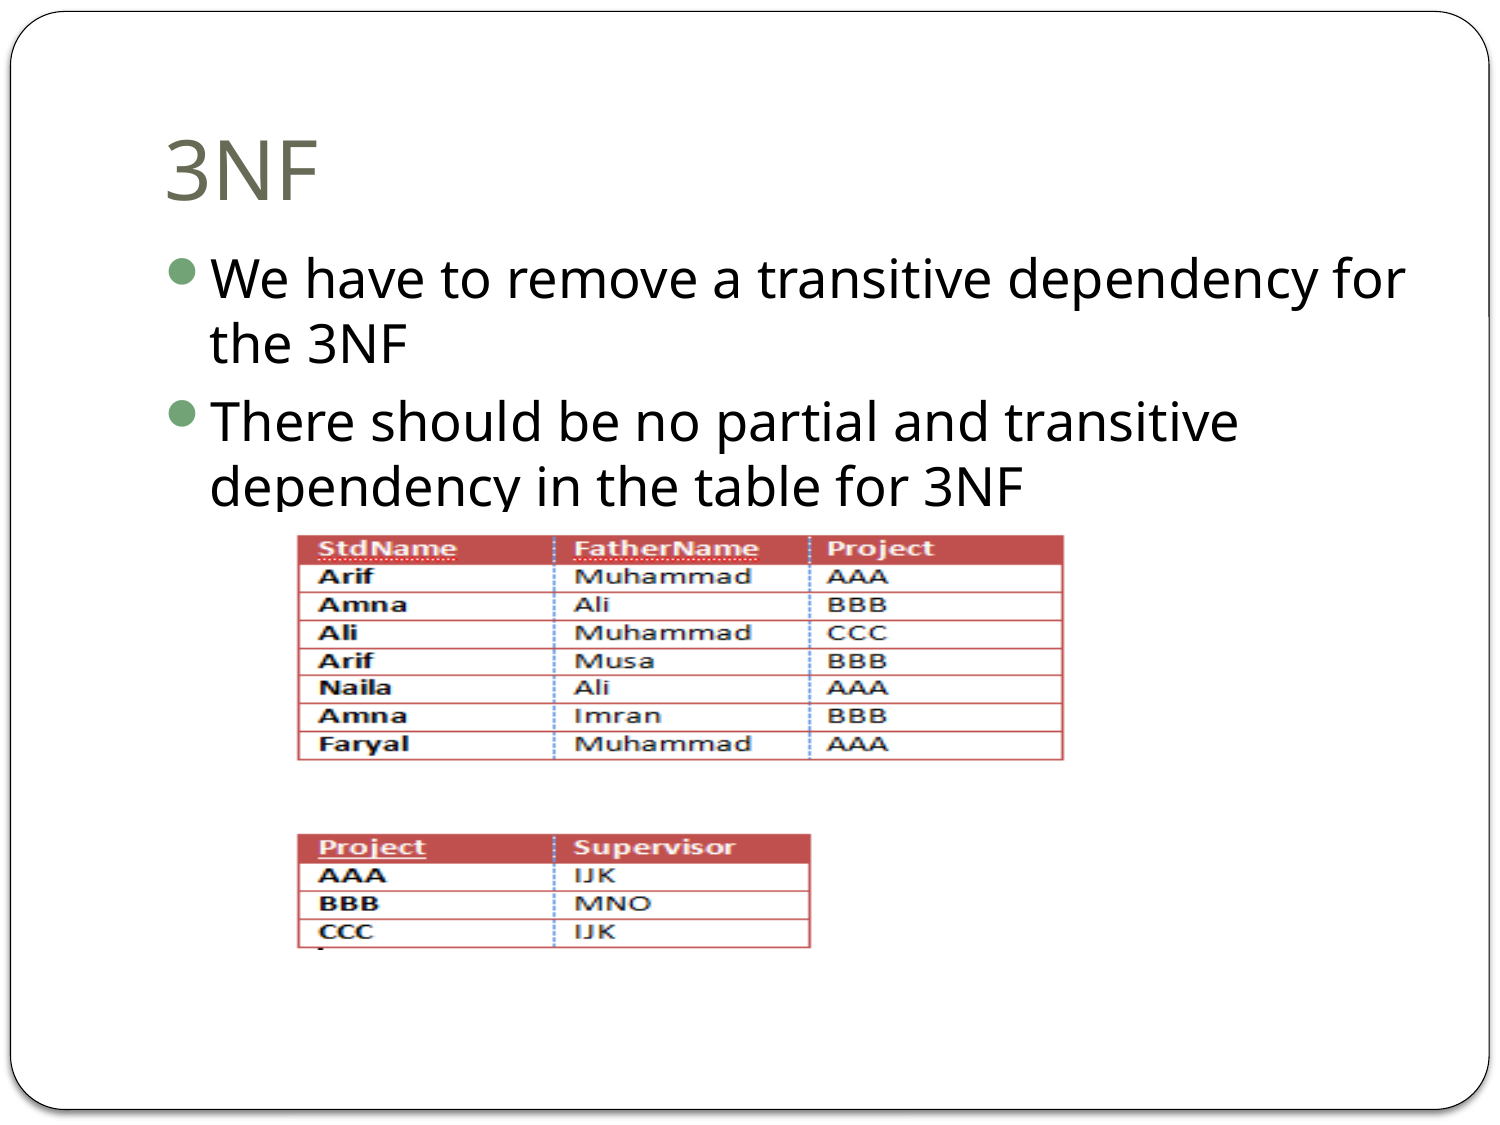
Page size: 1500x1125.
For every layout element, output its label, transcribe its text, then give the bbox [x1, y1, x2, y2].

picture [262, 512, 1076, 951]
list We have to remove a transitive dependency for the 3NF There should be no partial and transitive dependency in the table for 3NF [150, 237, 1425, 988]
title 3NF [150, 45, 1425, 233]
